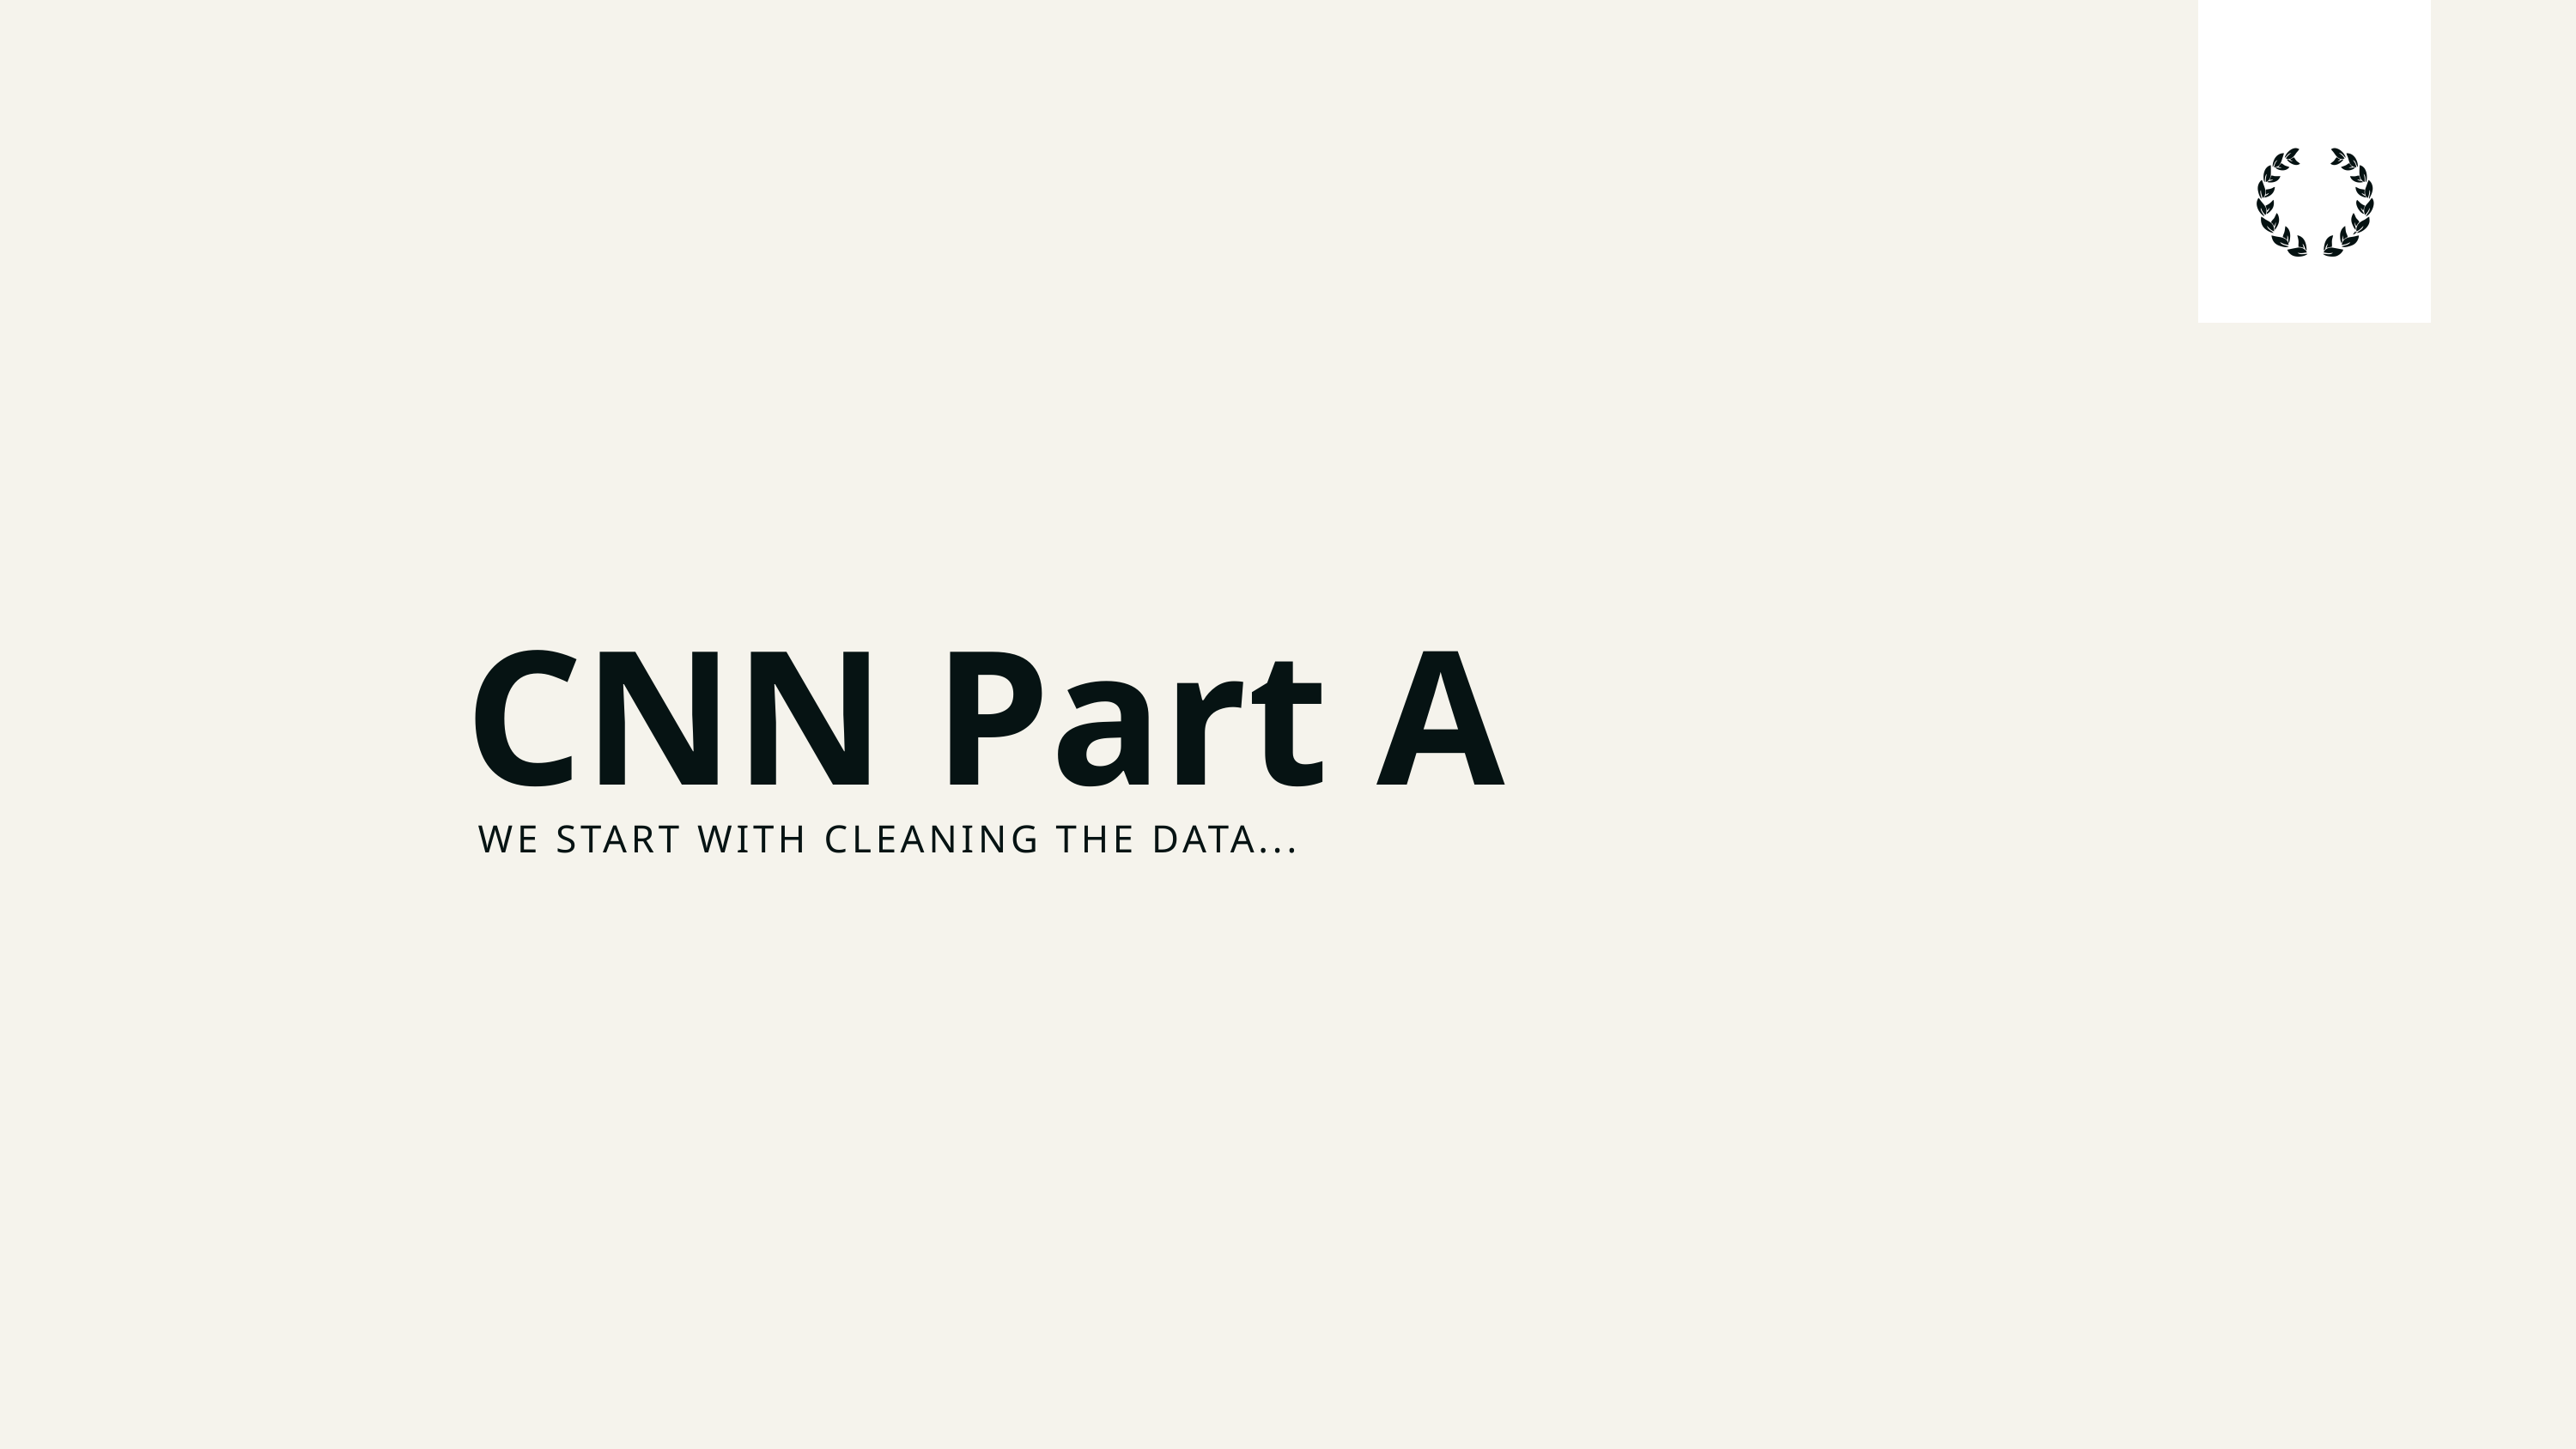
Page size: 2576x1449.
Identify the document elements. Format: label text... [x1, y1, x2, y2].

text_box WE START WITH CLEANING THE DATA... [477, 808, 1485, 861]
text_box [2198, 0, 2432, 324]
text_box CNN Part A [465, 561, 2085, 823]
